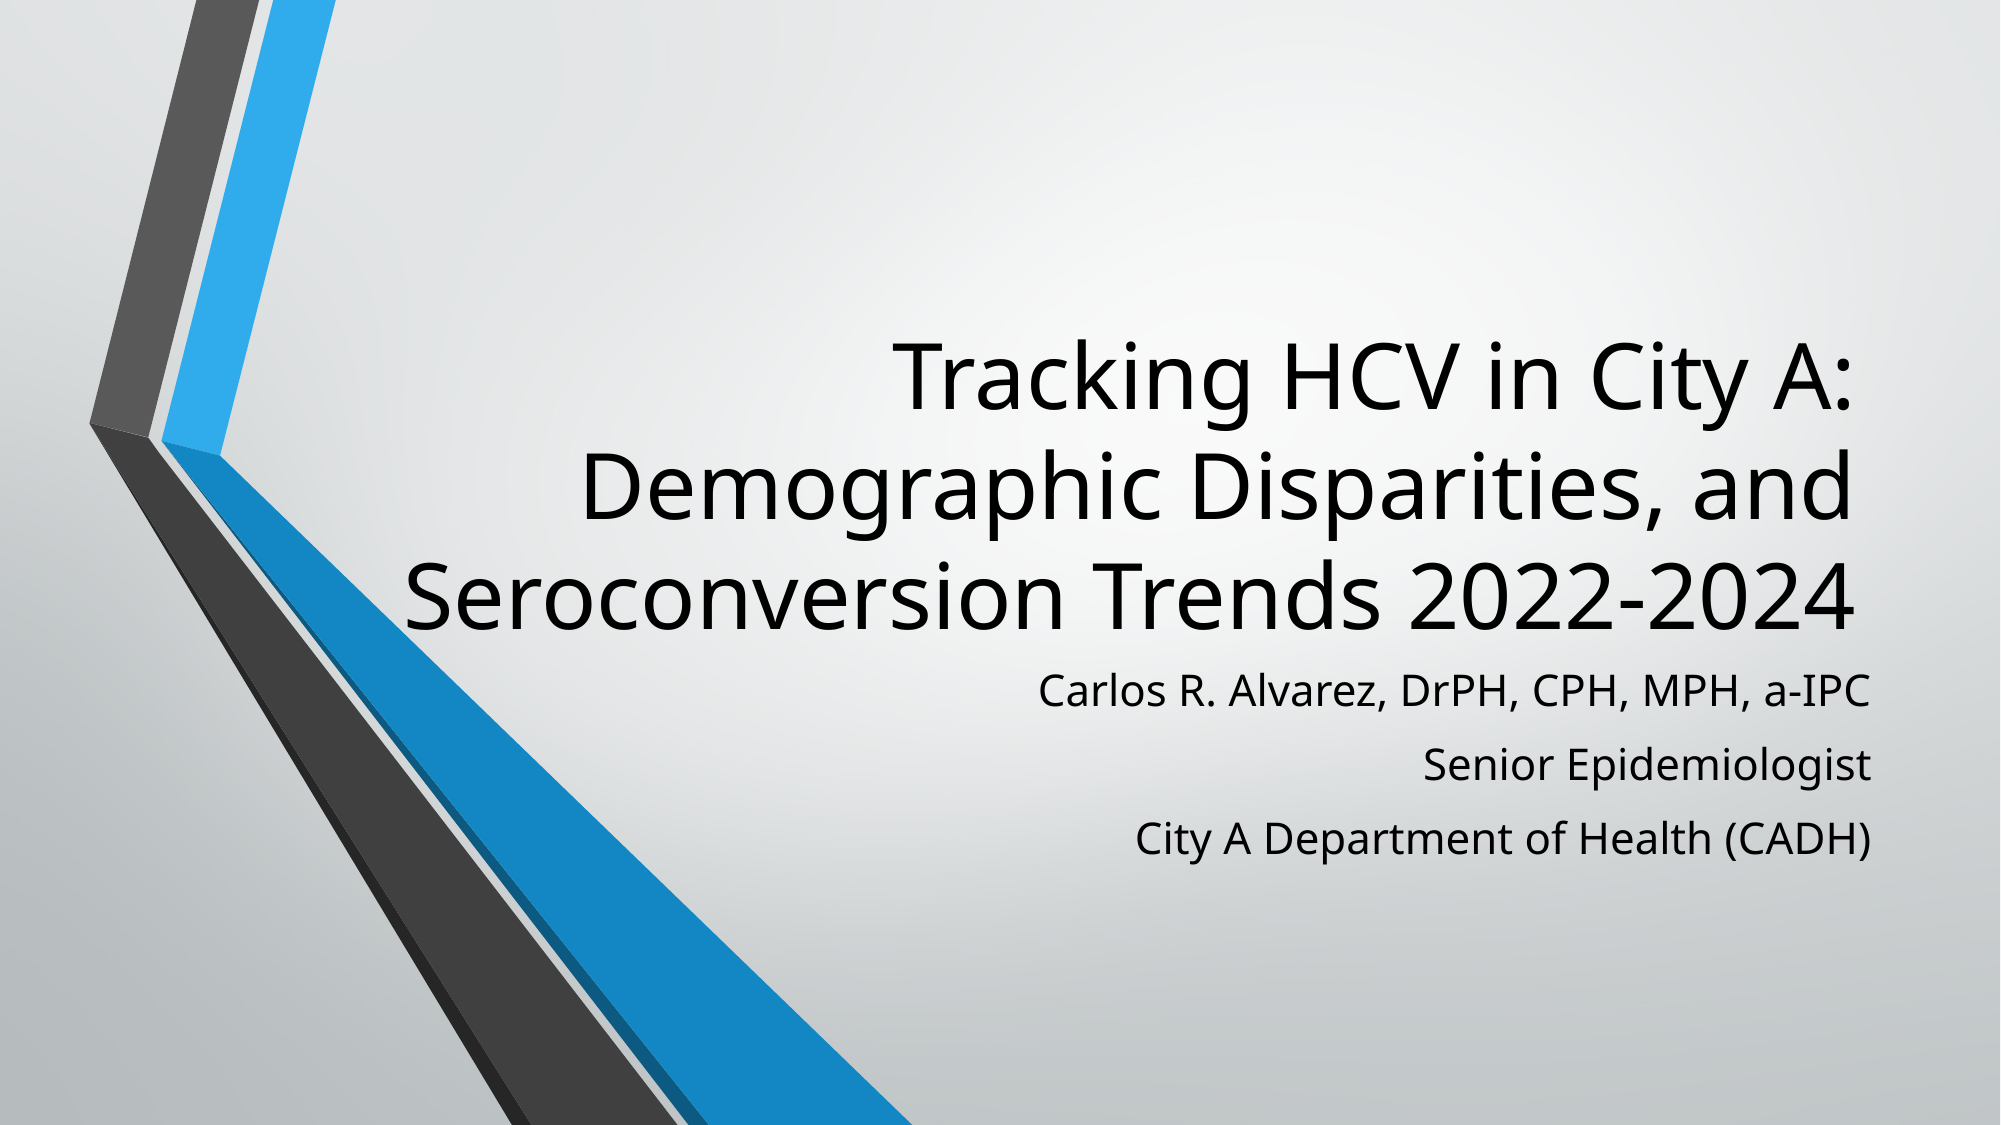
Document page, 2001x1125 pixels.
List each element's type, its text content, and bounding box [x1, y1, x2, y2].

title Tracking HCV in City A: Demographic Disparities, and Seroconversion Trends 2022-2024 [341, 226, 1873, 656]
subtitle Carlos R. Alvarez, DrPH, CPH, MPH, a-IPC Senior Epidemiologist City A Department of Health (CADH) [740, 655, 1887, 884]
